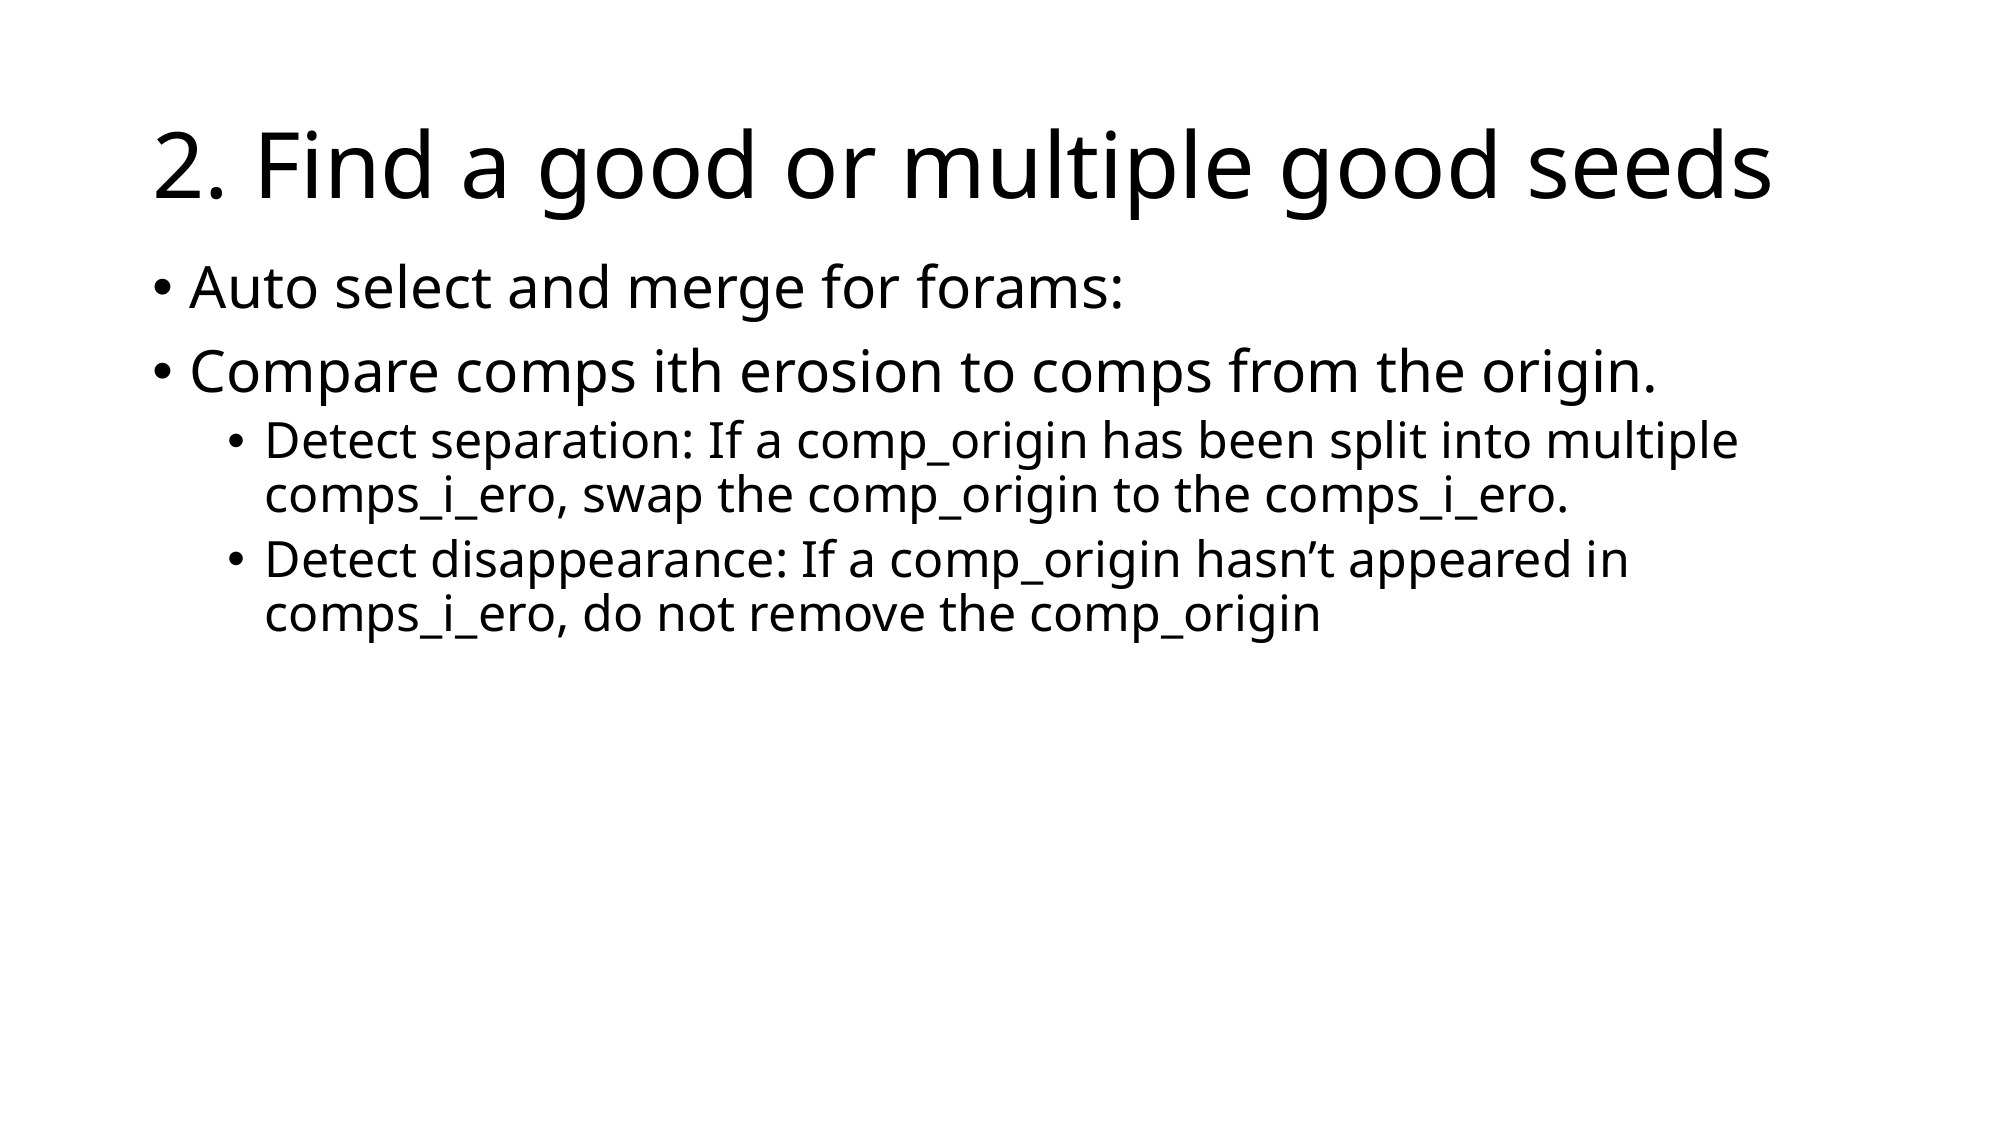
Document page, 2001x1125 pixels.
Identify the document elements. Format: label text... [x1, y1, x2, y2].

title 2. Find a good or multiple good seeds [137, 59, 1863, 251]
list Auto select and merge for forams: Compare comps ith erosion to comps from the origin. Detect separation: If a comp_origin has been split into multiple comps_i_ero, swap the comp_origin to the comps_i_ero. Detect disappearance: If a comp_origin hasn’t appeared in comps_i_ero, do not remove the comp_origin [137, 251, 1863, 997]
